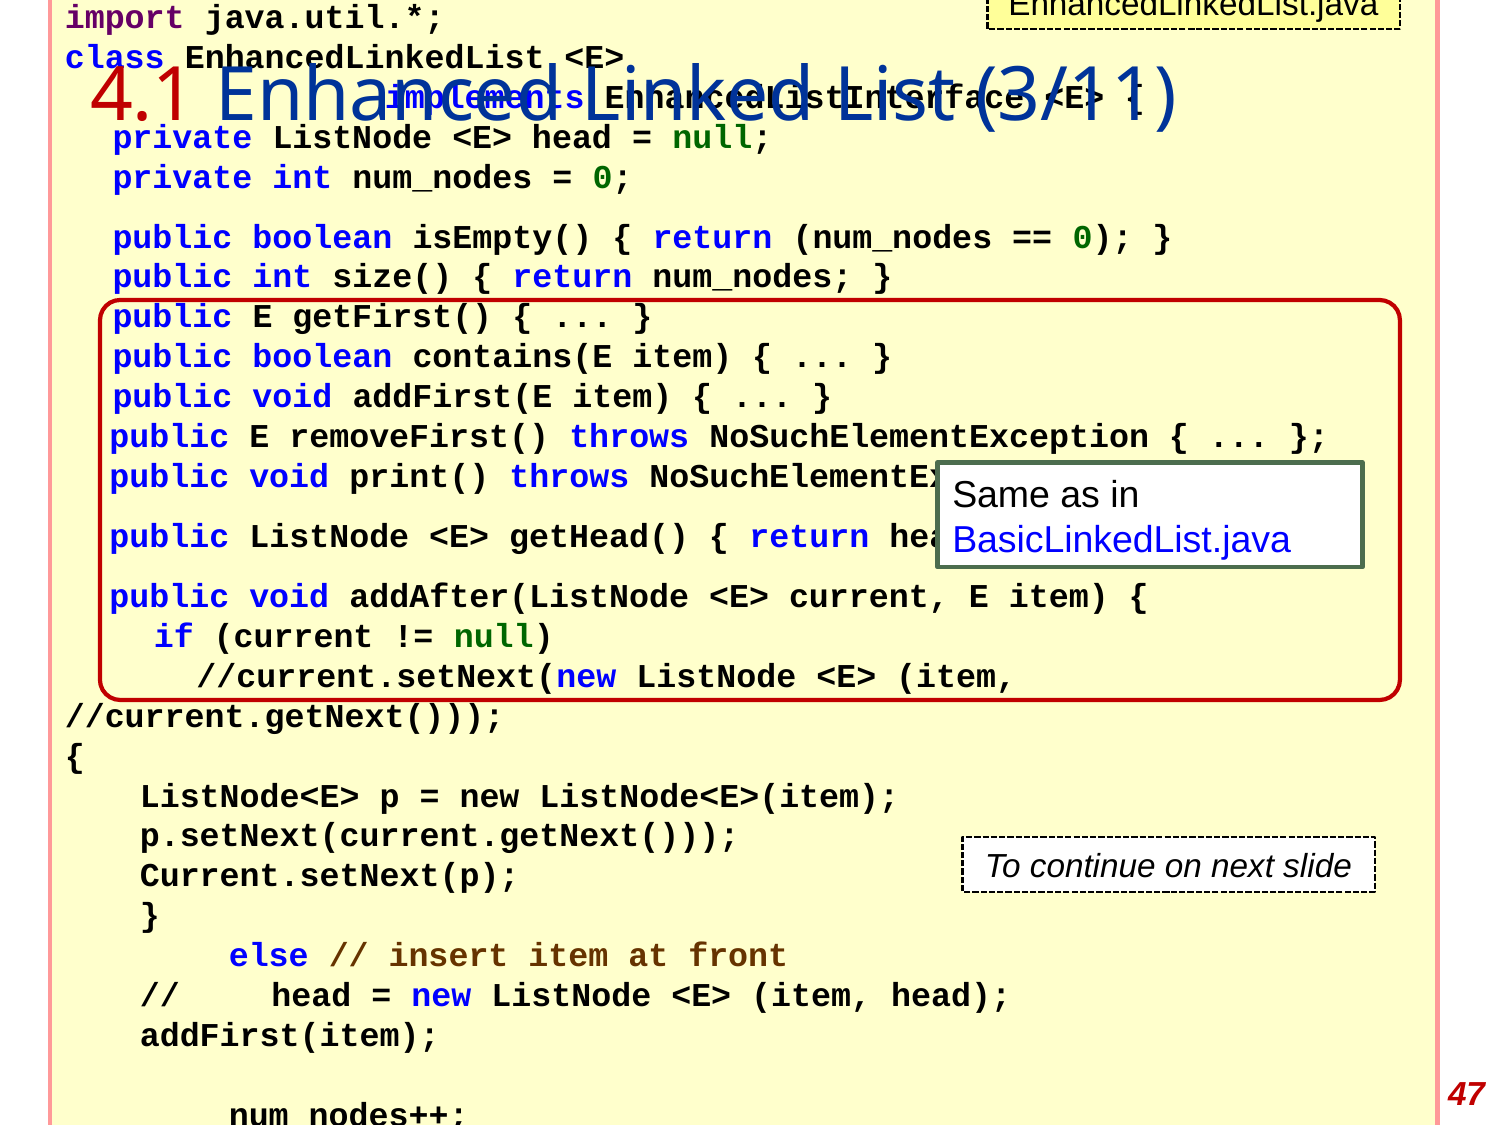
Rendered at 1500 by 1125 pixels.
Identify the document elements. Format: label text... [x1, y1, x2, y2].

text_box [49, 0, 1438, 1125]
slide_number 47 [1441, 1065, 1500, 1125]
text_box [99, 299, 1401, 701]
